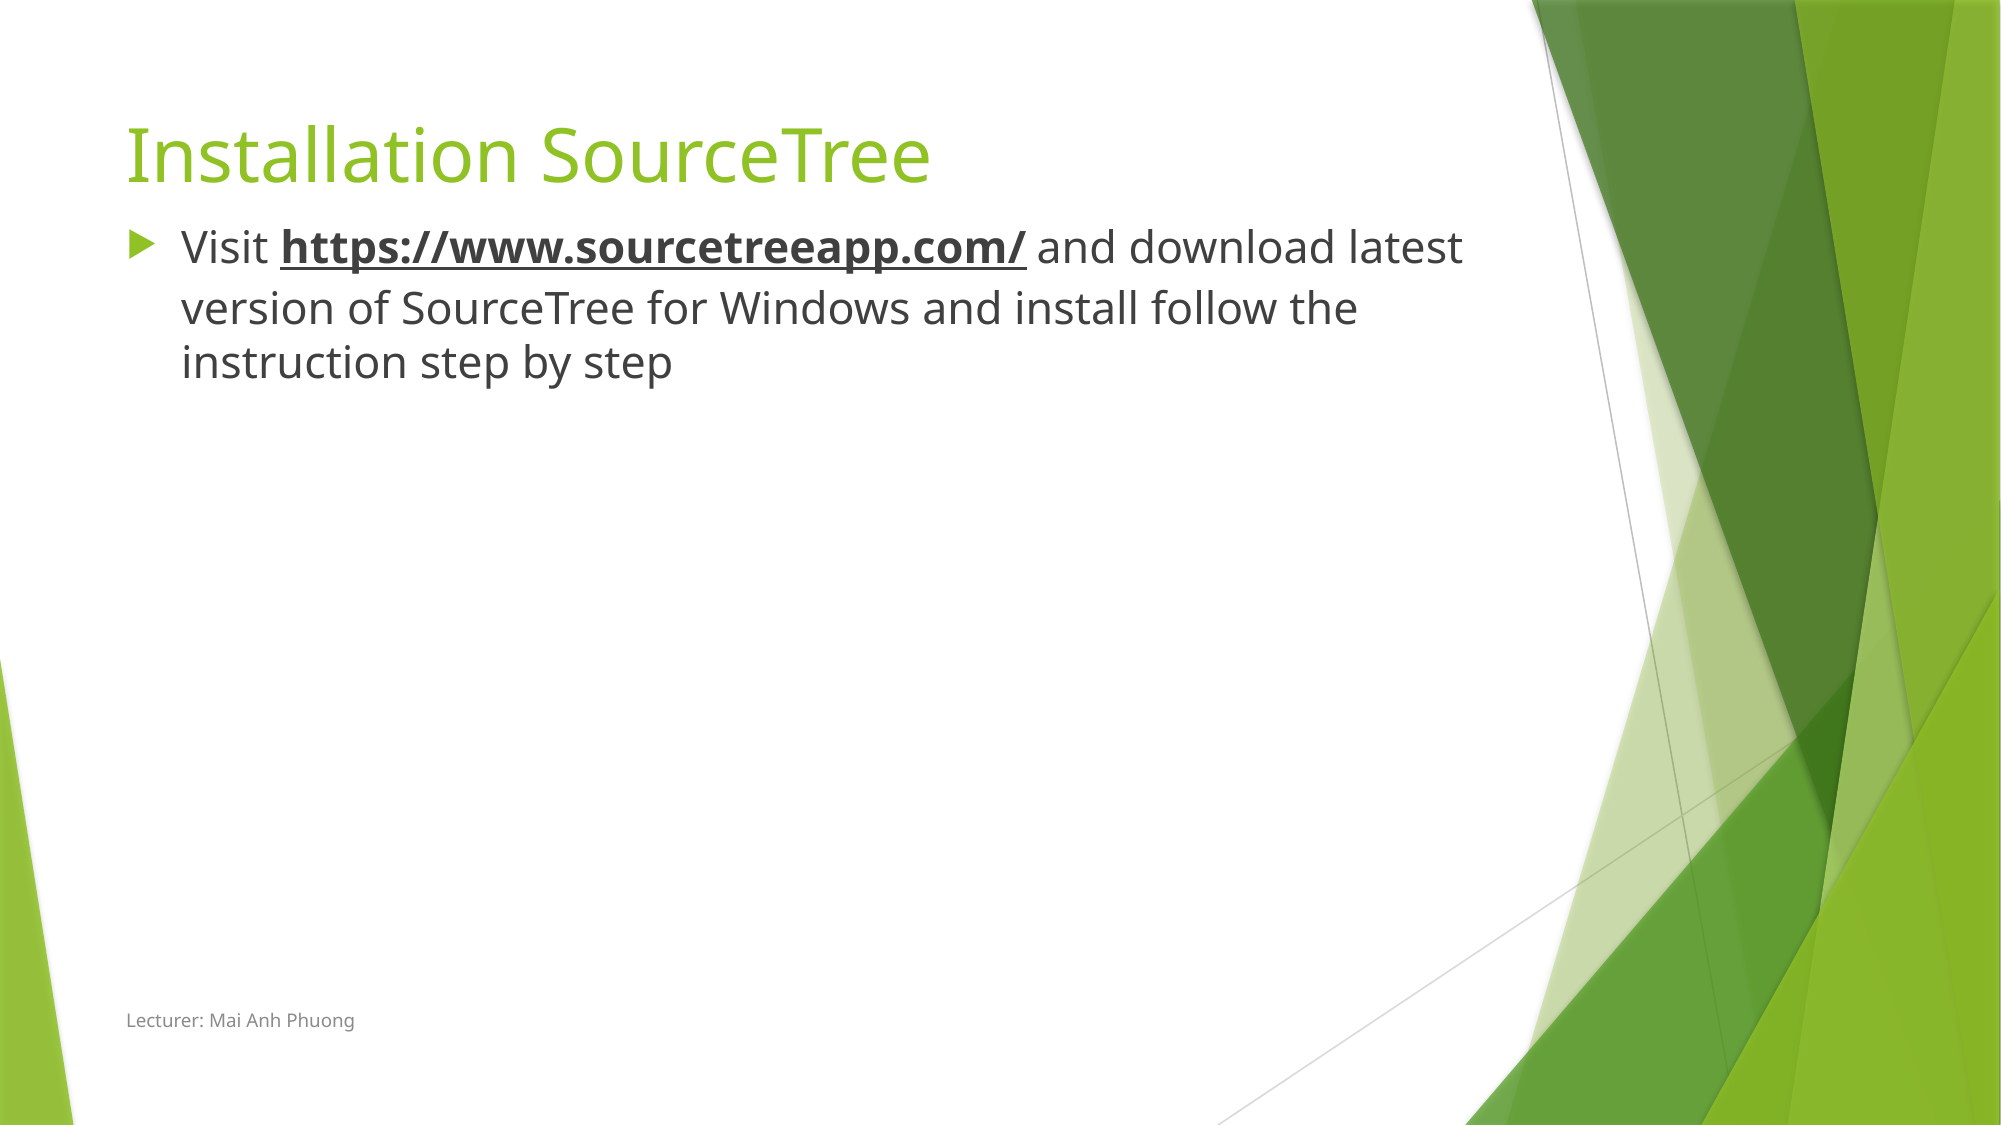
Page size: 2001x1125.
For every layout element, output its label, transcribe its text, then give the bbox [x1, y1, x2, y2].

footer Lecturer: Mai Anh Phuong [111, 991, 1145, 1051]
title Installation SourceTree [111, 99, 1522, 209]
list Visit https://www.sourcetreeapp.com/ and download latest version of SourceTree for Windows and install follow the instruction step by step [111, 211, 1522, 396]
